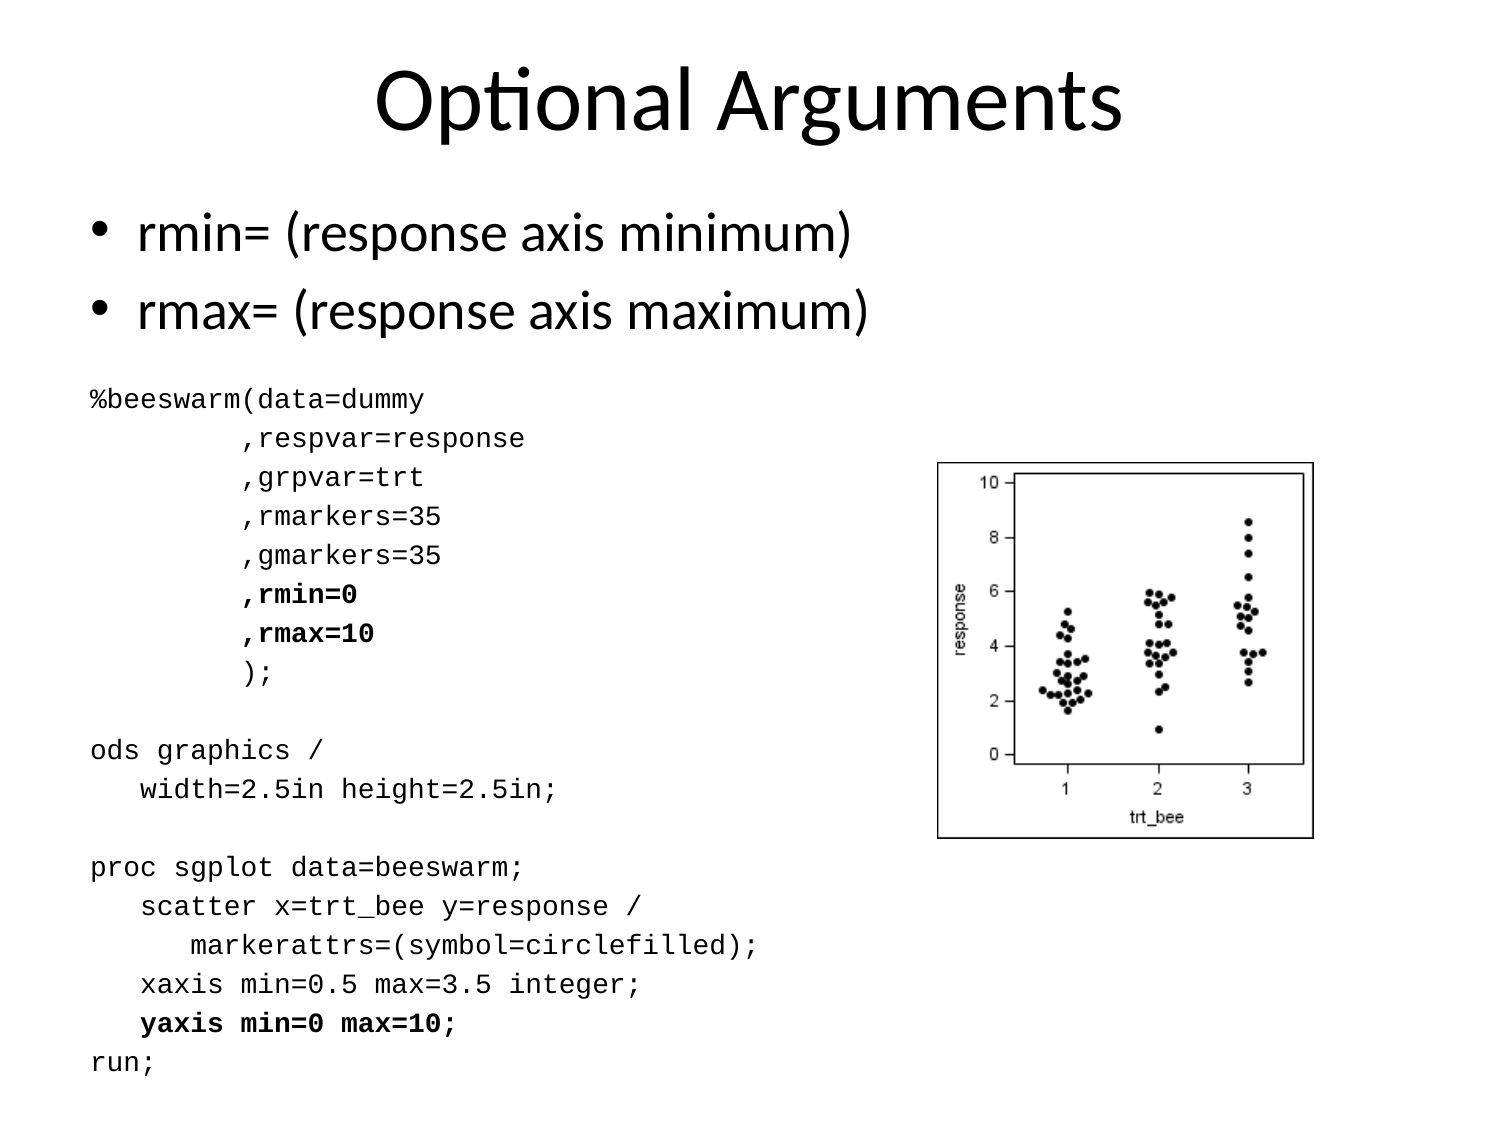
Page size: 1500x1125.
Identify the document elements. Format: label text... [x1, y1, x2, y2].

title Optional Arguments [75, 0, 1425, 187]
list rmin= (response axis minimum) rmax= (response axis maximum) %beeswarm(data=dummy ,respvar=response ,grpvar=trt ,rmarkers=35 ,gmarkers=35 ,rmin=0 ,rmax=10 ); ods graphics / width=2.5in height=2.5in; proc sgplot data=beeswarm; scatter x=trt_bee y=response / markerattrs=(symbol=circlefilled); xaxis min=0.5 max=3.5 integer; yaxis min=0 max=10; run; [75, 187, 1425, 1125]
picture [937, 462, 1314, 839]
